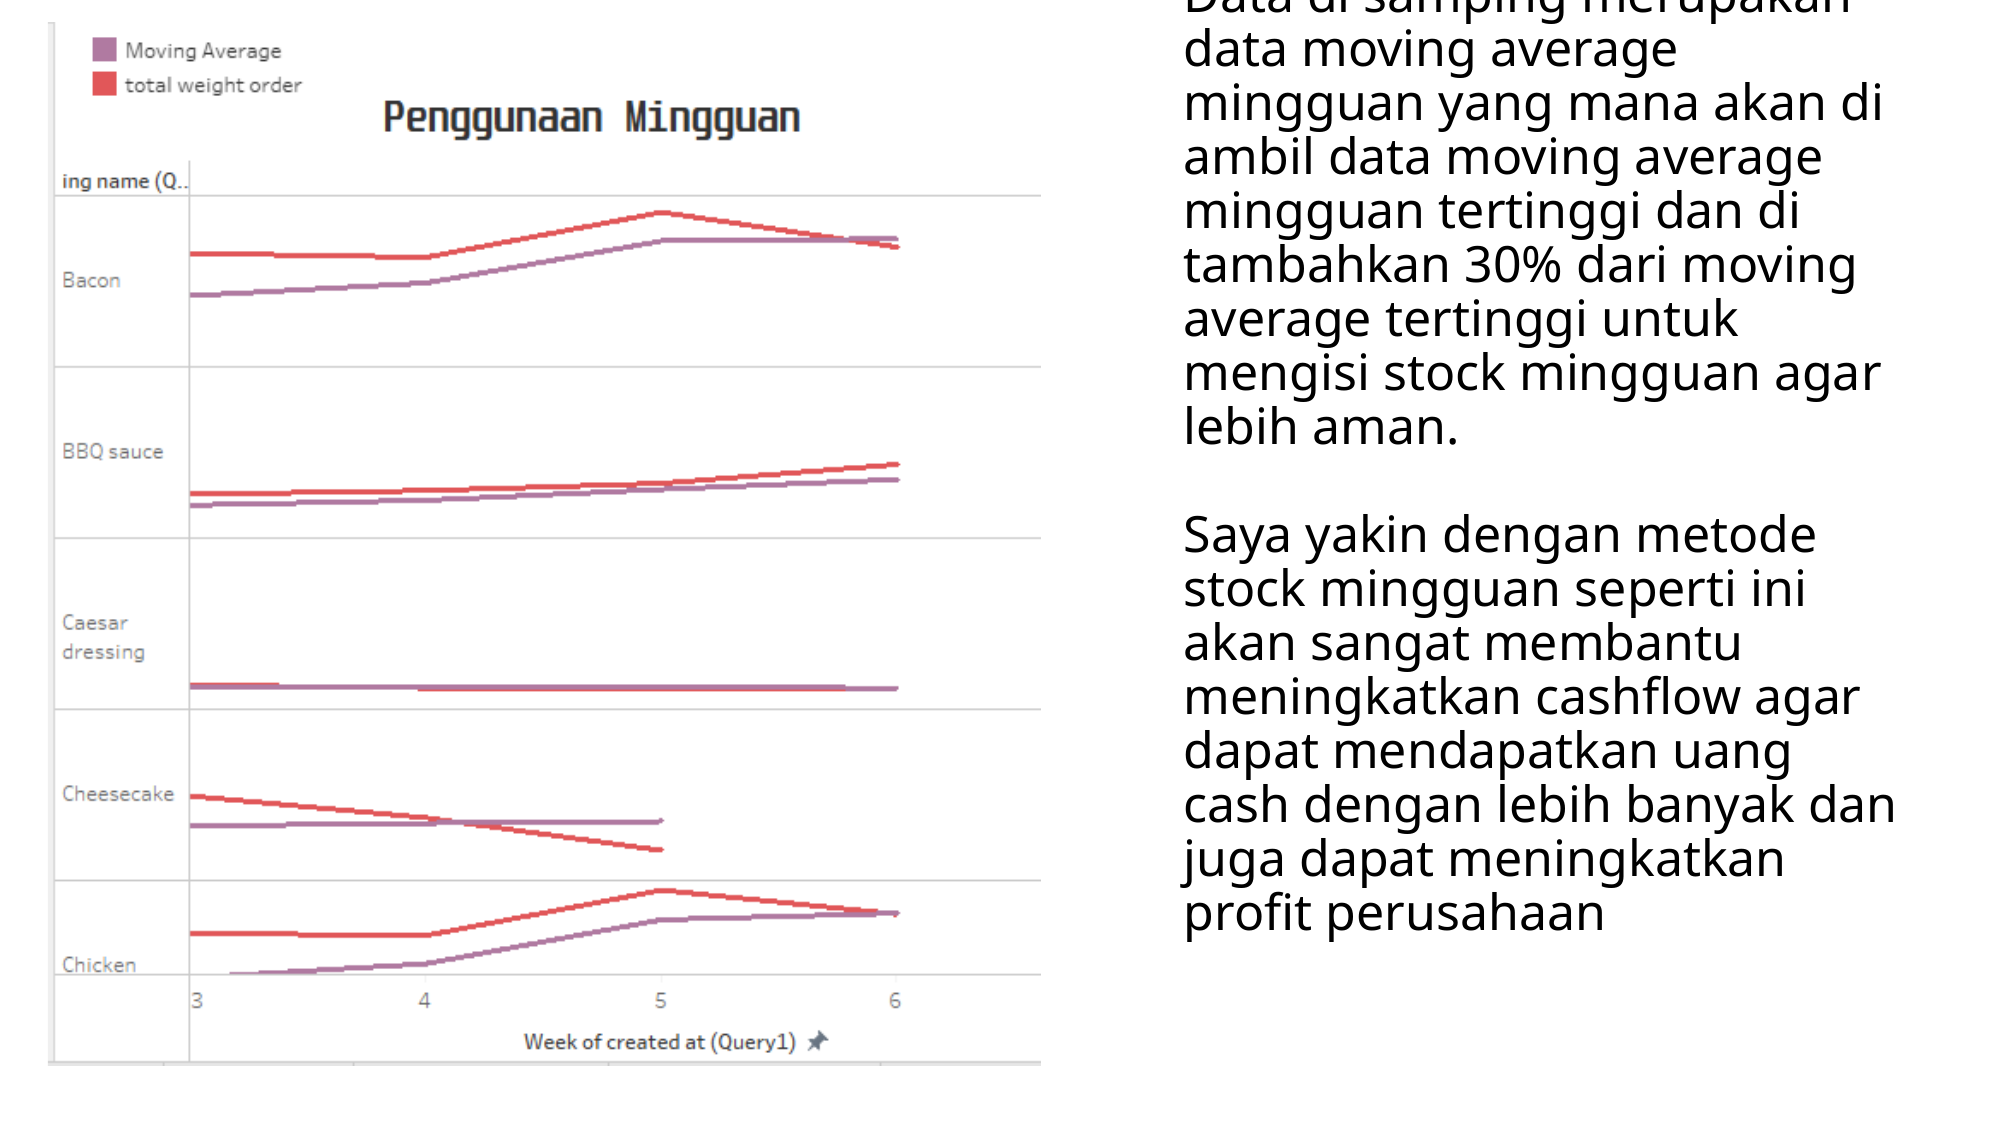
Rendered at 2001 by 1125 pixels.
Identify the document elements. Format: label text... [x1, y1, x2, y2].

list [47, 22, 1041, 1066]
title Data di samping merupakan data moving average mingguan yang mana akan di ambil data moving average mingguan tertinggi dan di tambahkan 30% dari moving average tertinggi untuk mengisi stock mingguan agar lebih aman. Saya yakin dengan metode stock mingguan seperti ini akan sangat membantu meningkatkan cashflow agar dapat mendapatkan uang cash dengan lebih banyak dan juga dapat meningkatkan profit perusahaan [1168, 56, 1915, 915]
